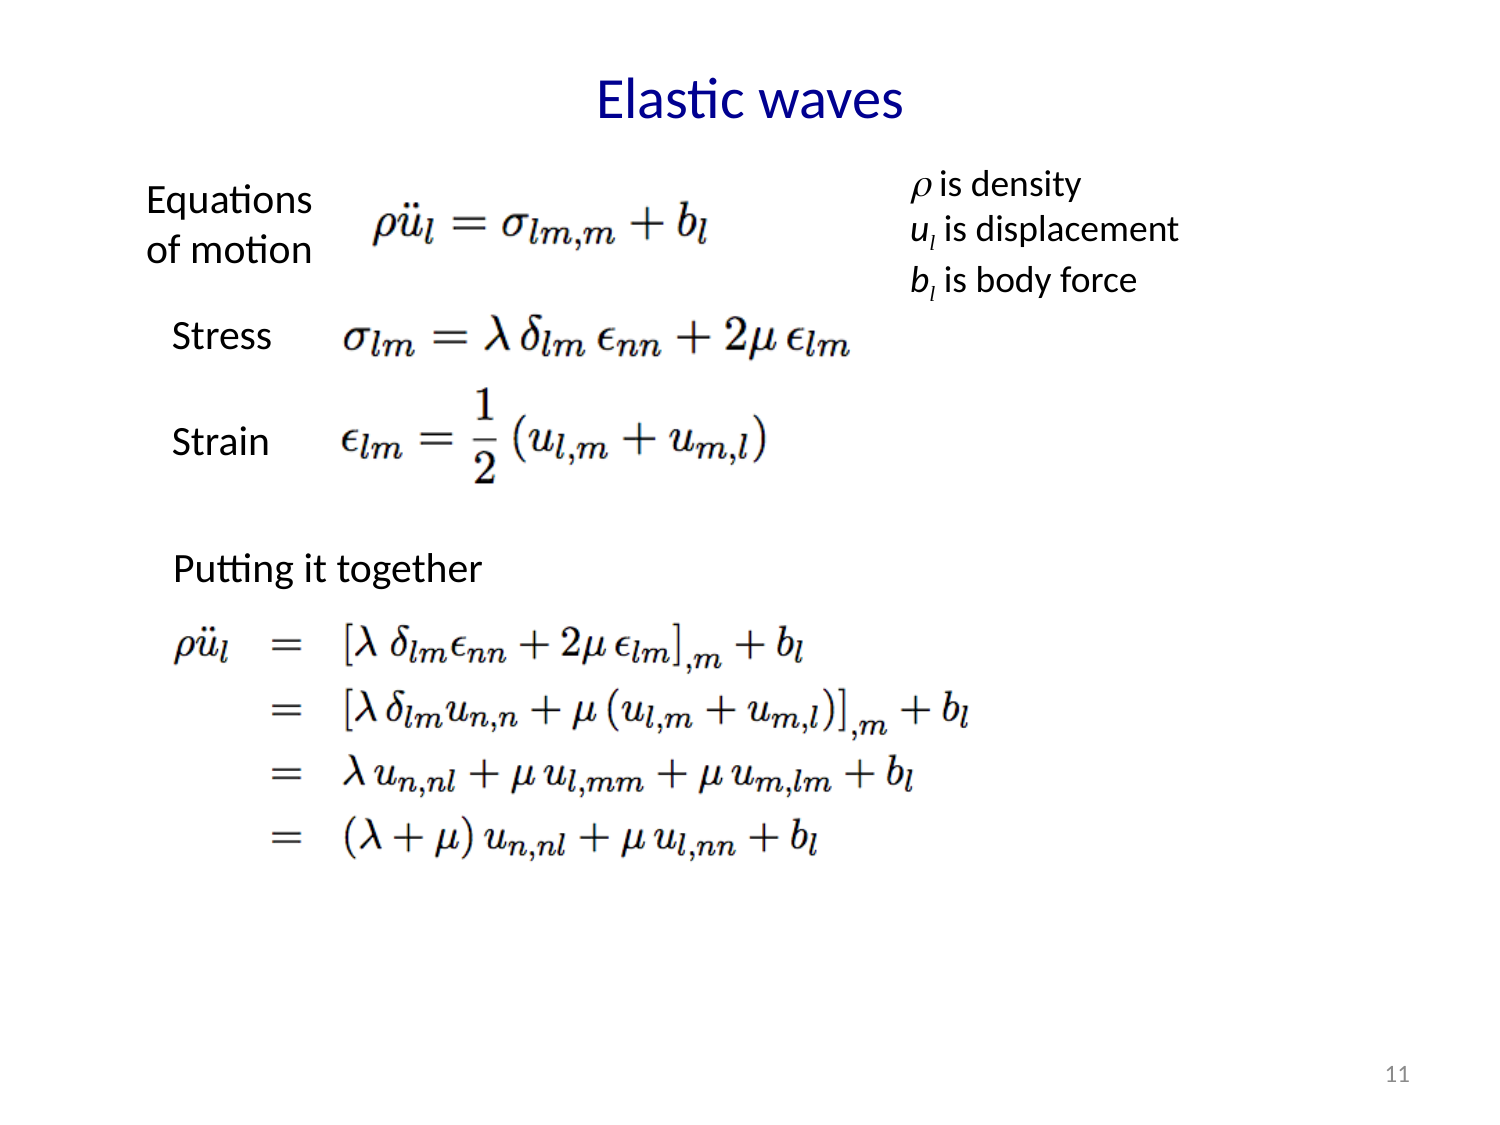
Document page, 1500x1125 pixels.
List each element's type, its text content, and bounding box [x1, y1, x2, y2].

text_box Equations of motion [131, 164, 355, 279]
text_box r is density ul is displacement bl is body force [895, 151, 1195, 314]
slide_number 11 [1074, 1042, 1425, 1103]
picture [155, 599, 999, 876]
text_box Stress [157, 300, 288, 366]
text_box Putting it together [158, 533, 498, 597]
text_box Strain [157, 406, 286, 472]
picture [353, 182, 734, 268]
picture [331, 291, 869, 496]
title Elastic waves [75, 45, 1425, 146]
